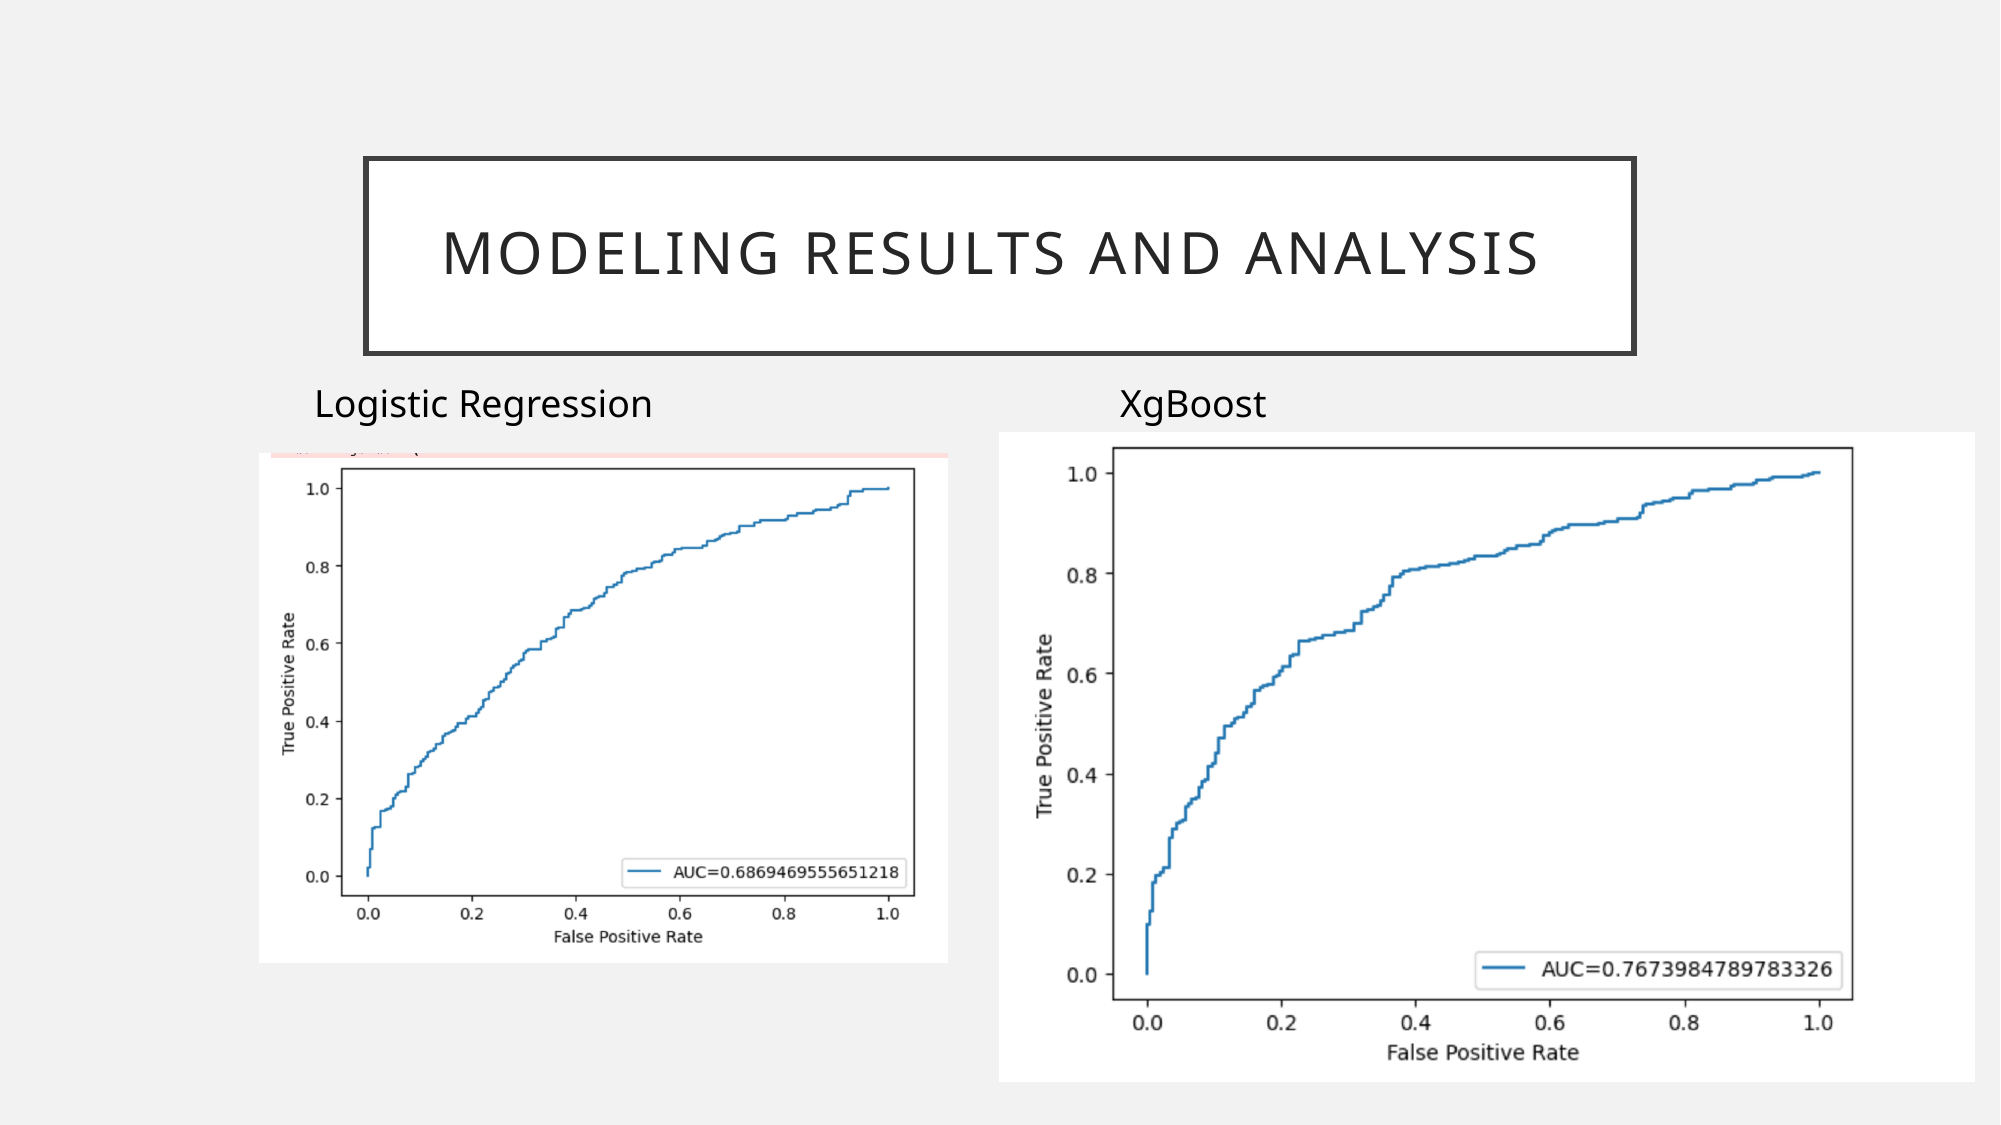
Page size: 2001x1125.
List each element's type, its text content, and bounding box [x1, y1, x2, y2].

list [259, 453, 948, 963]
text_box XgBoost [1105, 372, 1282, 432]
picture [999, 432, 1975, 1082]
text_box Logistic Regression [299, 373, 669, 433]
title Modeling results and analysis [363, 156, 1637, 356]
